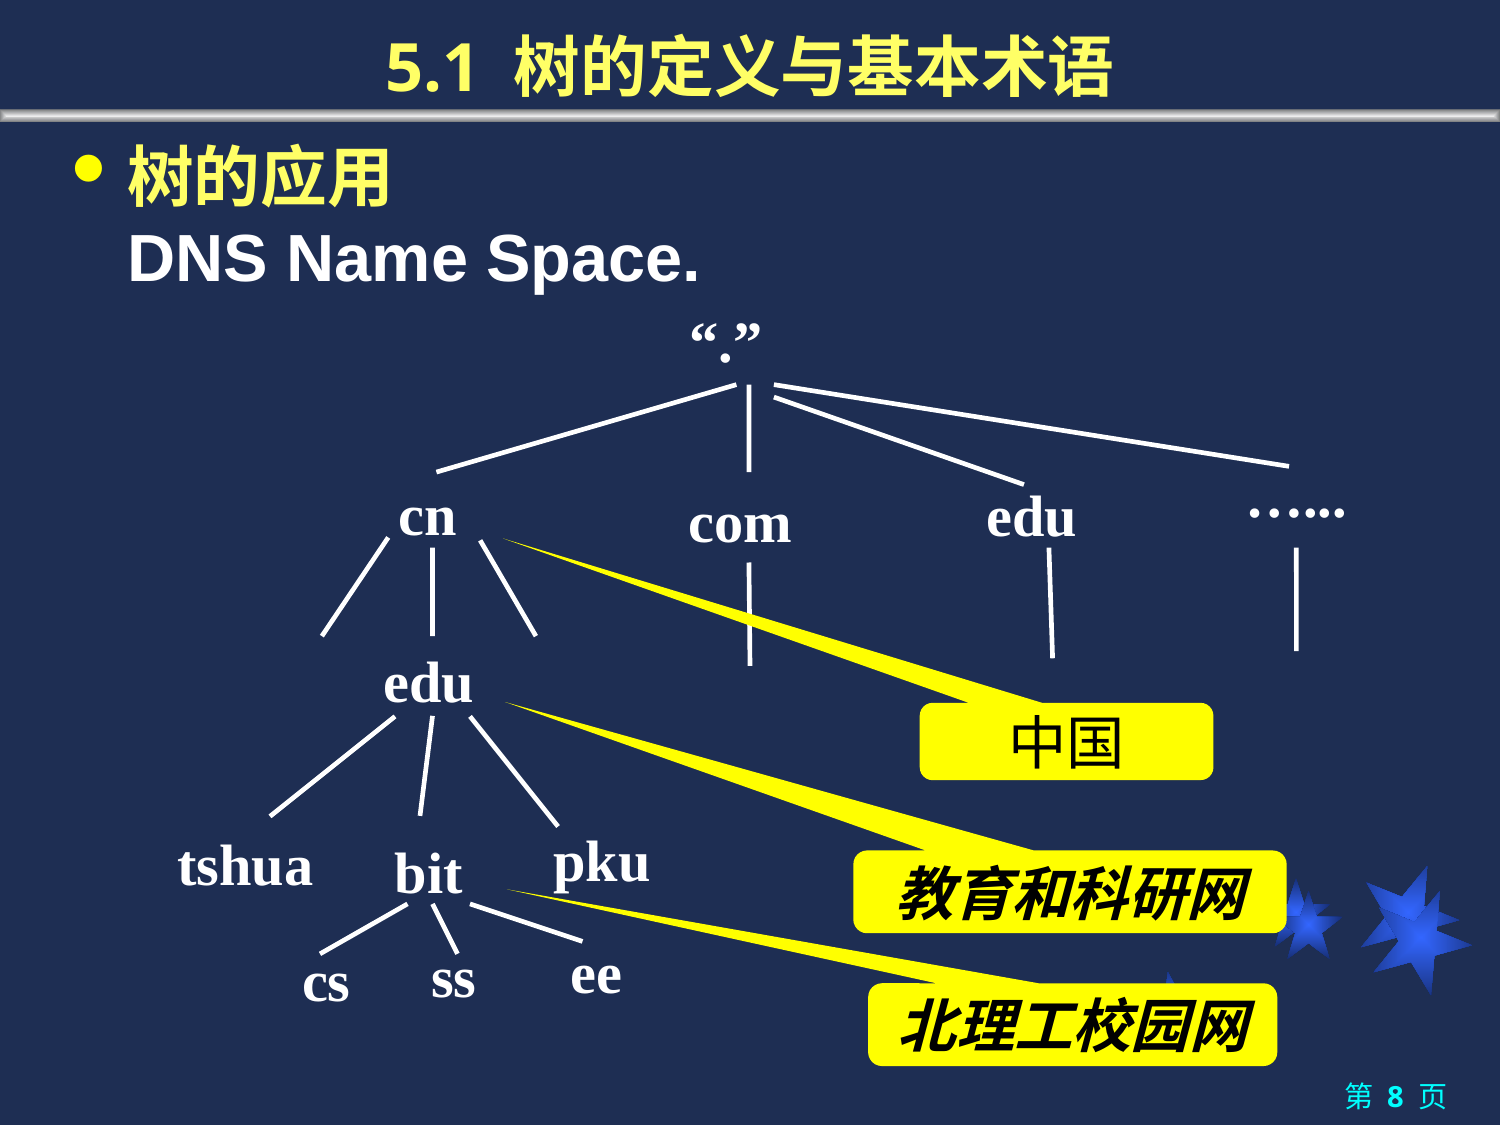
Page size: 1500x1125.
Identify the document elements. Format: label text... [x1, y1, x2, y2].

slide_number 第 8 页 [1067, 1070, 1463, 1125]
list 树的应用 DNS Name Space. [55, 126, 1459, 334]
text_box 教育和科研网 [505, 702, 1287, 934]
text_box 北理工校园网 [506, 889, 1278, 1067]
text_box 中国 [503, 538, 1214, 781]
text_box bit [380, 827, 479, 913]
text_box tshua [137, 830, 309, 894]
text_box “.” [674, 296, 824, 382]
text_box edu [368, 636, 489, 722]
text_box pku [513, 826, 686, 890]
text_box ee [527, 939, 703, 1002]
text_box …... [1230, 451, 1362, 536]
text_box ss [359, 943, 549, 1007]
text_box com [674, 476, 808, 561]
text_box cn [384, 470, 472, 555]
title 5.1 树的定义与基本术语 [0, 0, 1500, 113]
text_box edu [971, 470, 1093, 556]
text_box cs [247, 946, 395, 1010]
